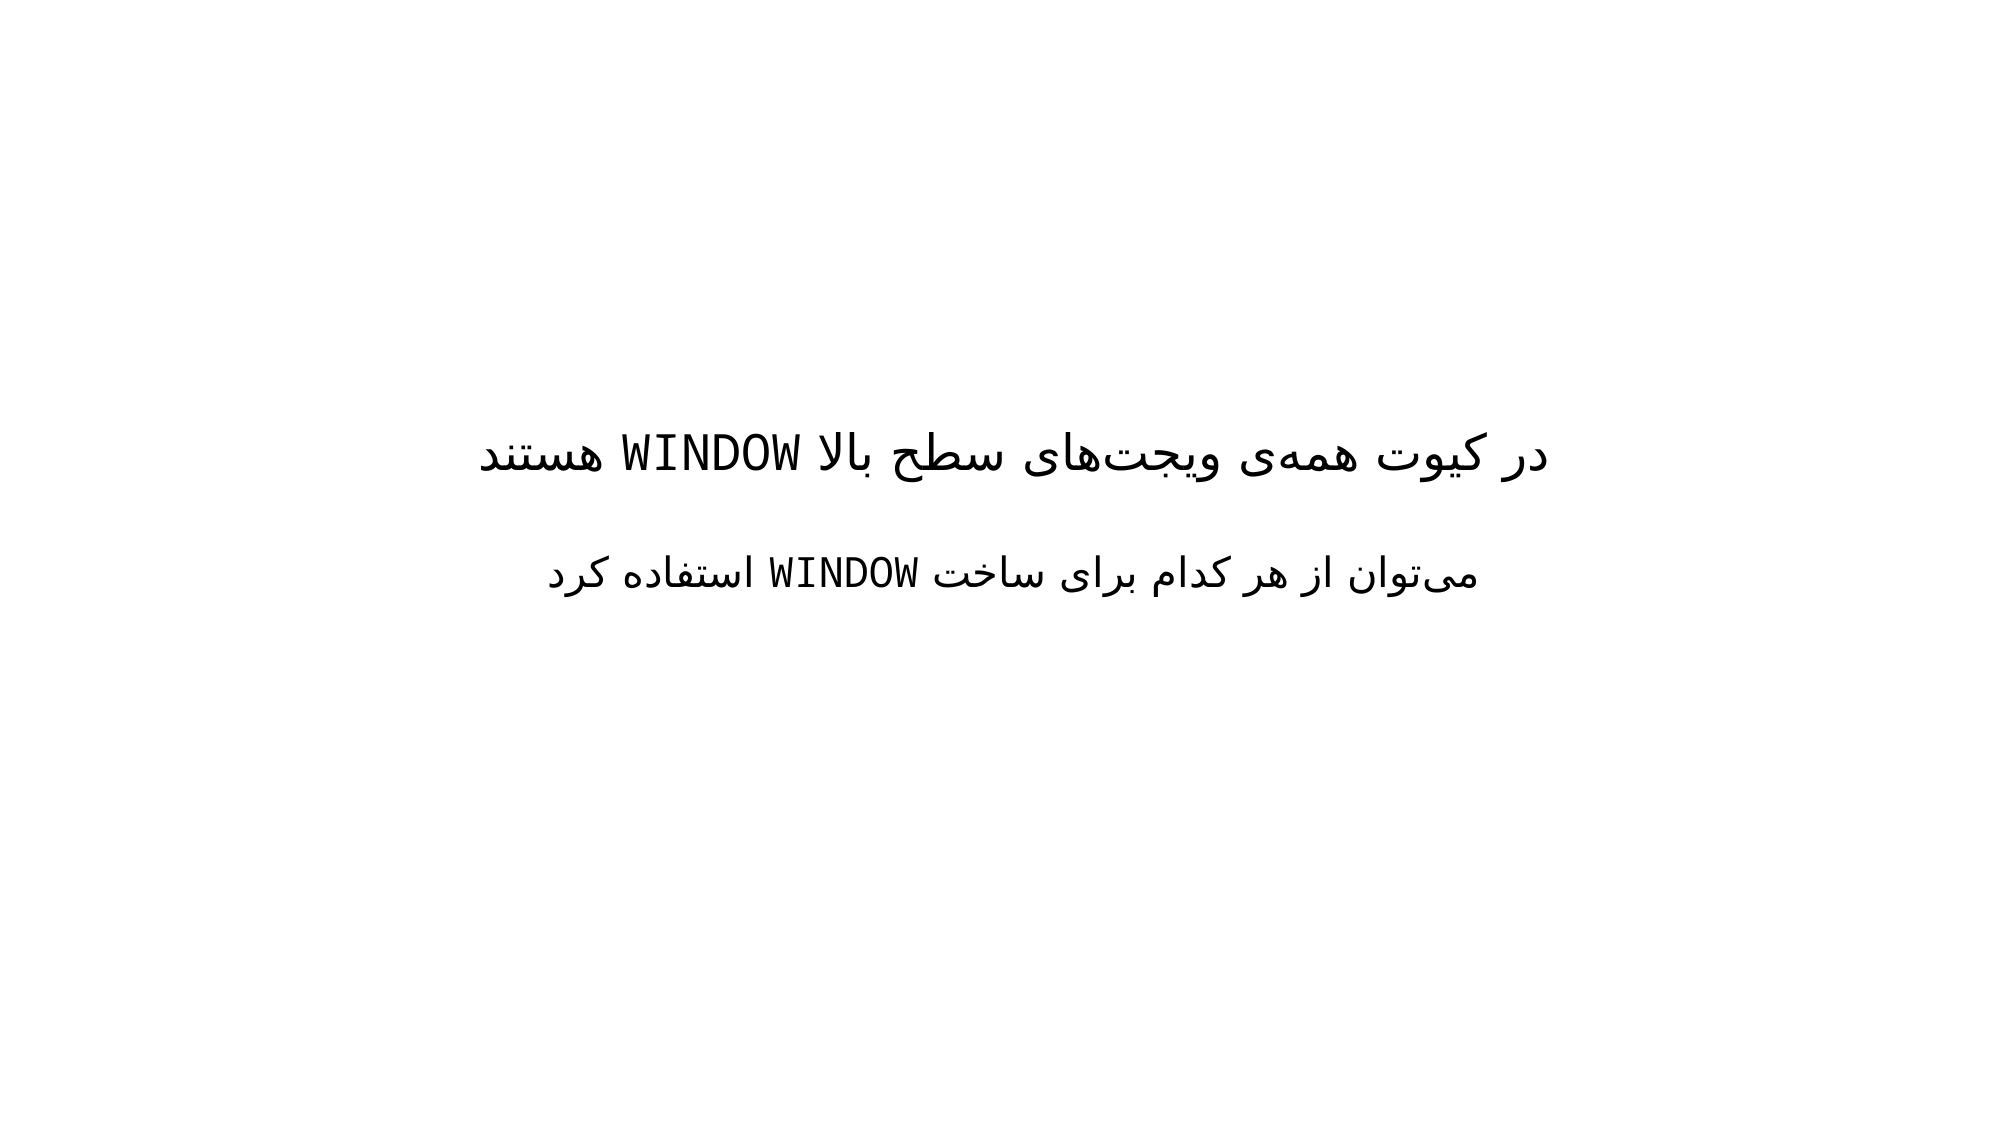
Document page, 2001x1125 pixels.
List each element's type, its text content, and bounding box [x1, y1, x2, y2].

text_box در کیوت همه‌ی ویجت‌های سطح بالا WINDOW هستند [463, 412, 1565, 488]
text_box می‌توان از هر کدام برای ساخت WINDOW استفاده کرد [532, 537, 1495, 603]
